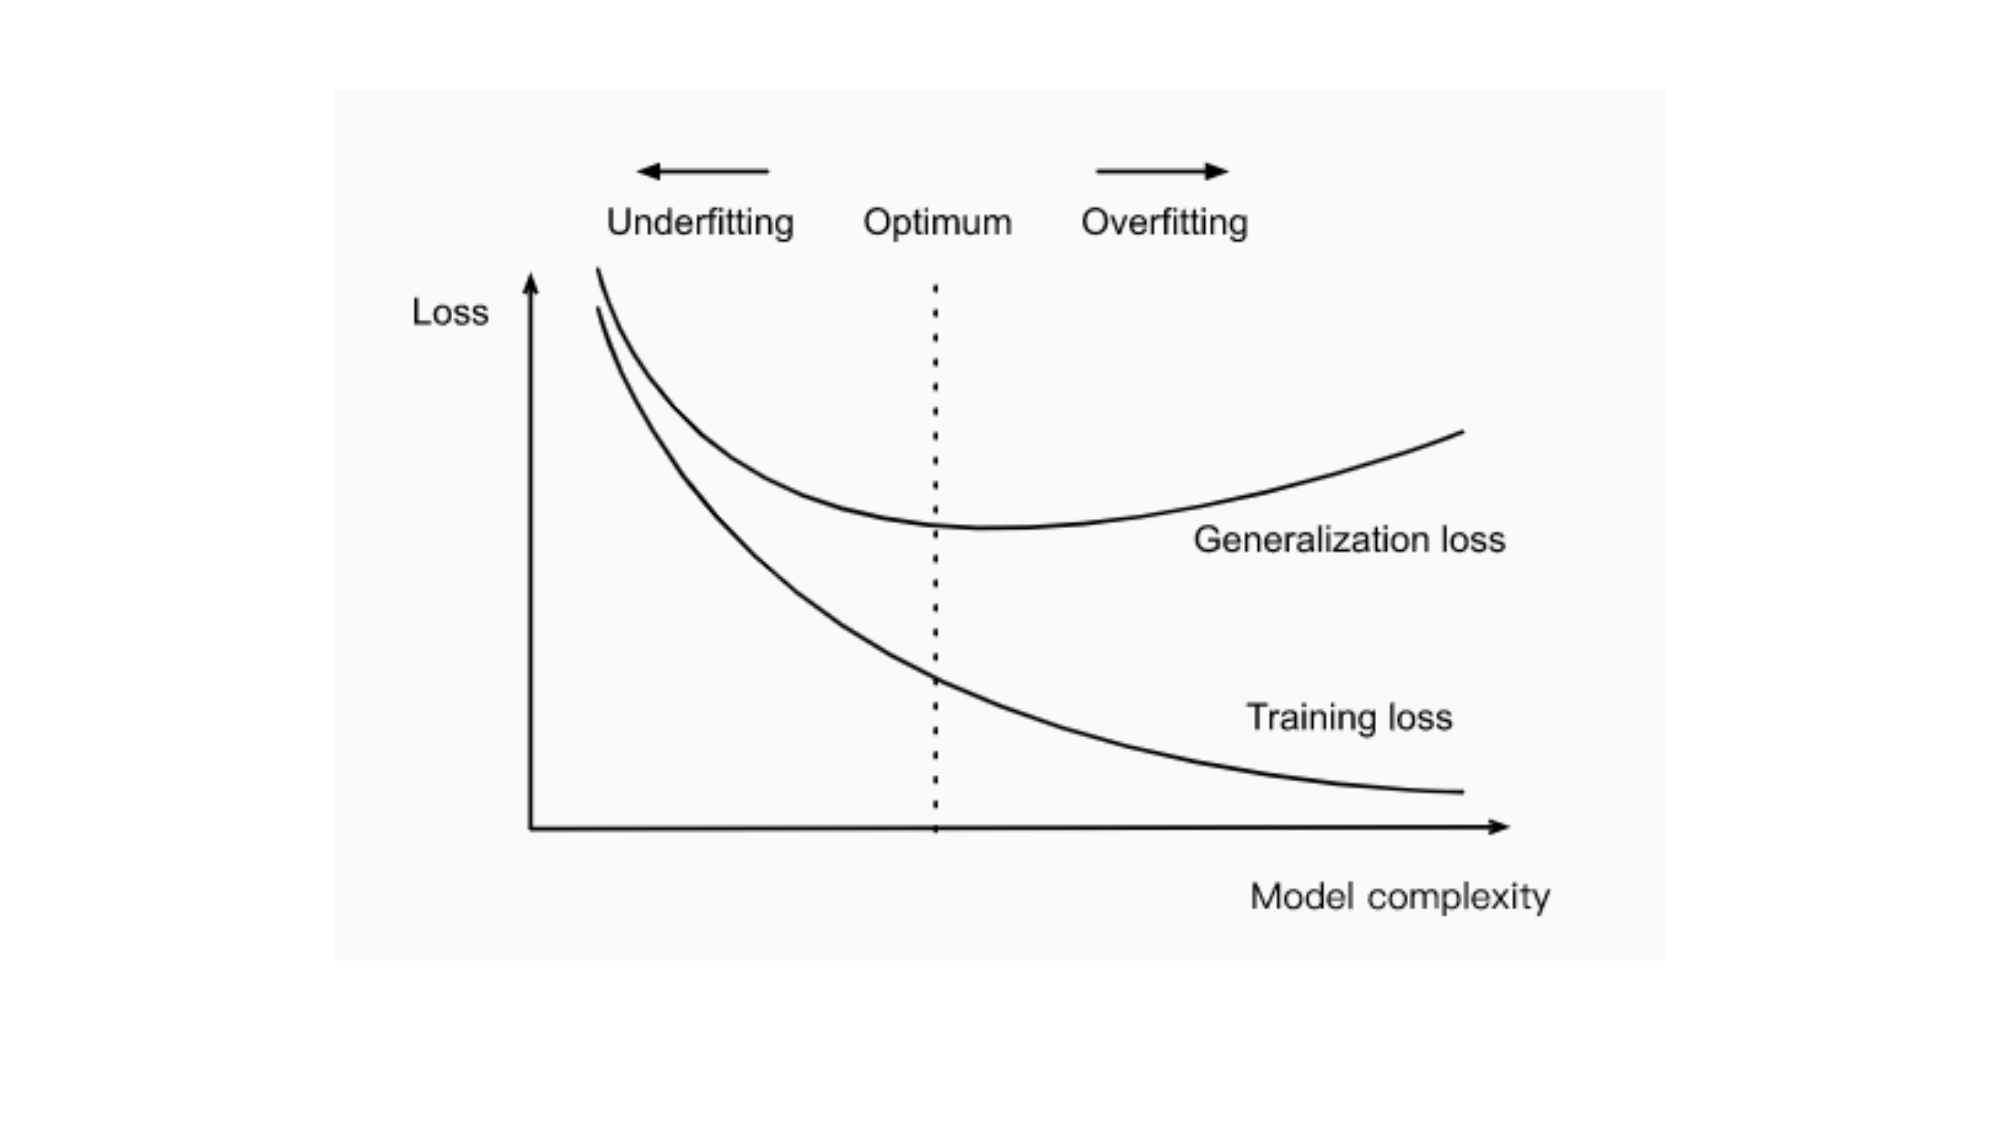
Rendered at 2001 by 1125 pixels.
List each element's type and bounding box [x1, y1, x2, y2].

picture [334, 90, 1666, 961]
